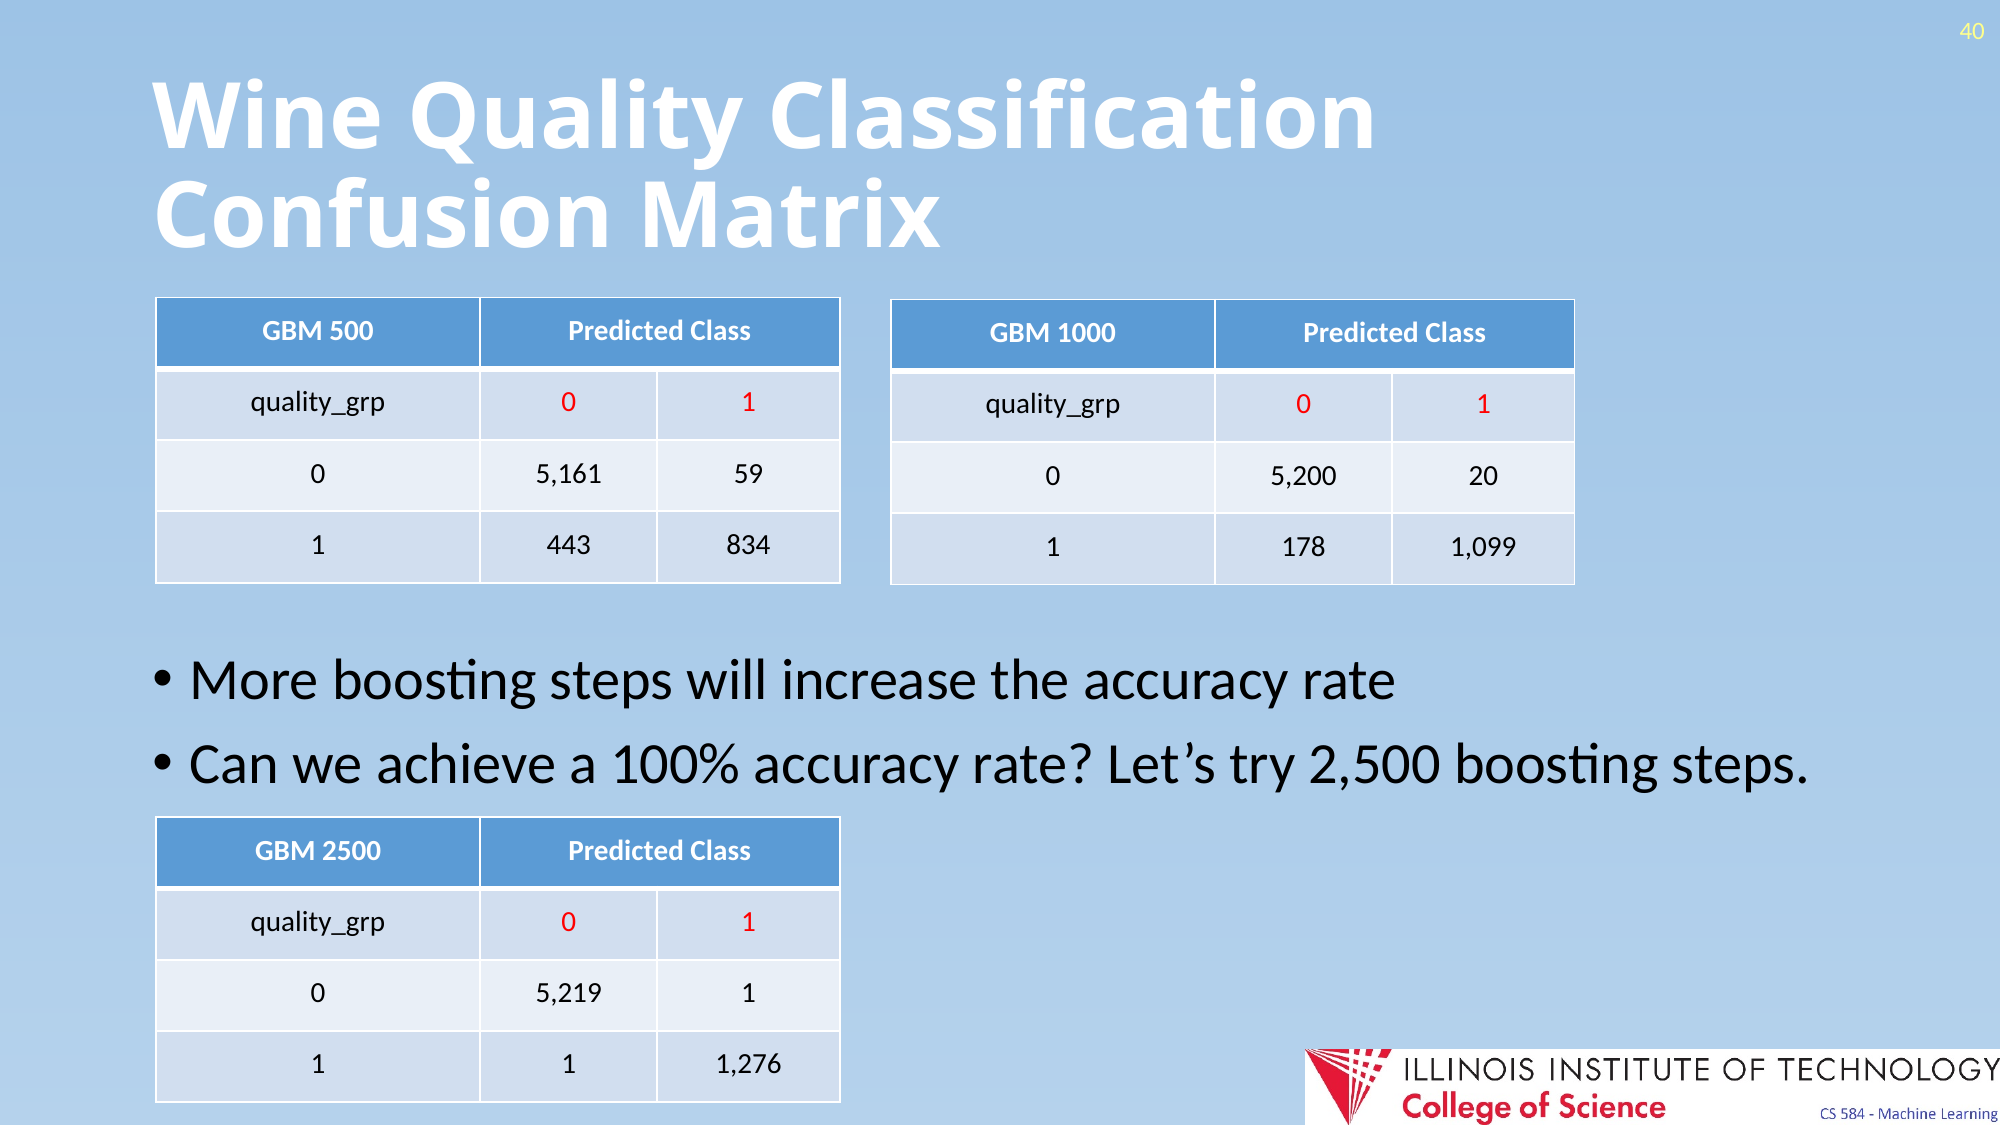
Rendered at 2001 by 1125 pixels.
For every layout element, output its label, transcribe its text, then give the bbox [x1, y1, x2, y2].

table_cell 178 [1216, 514, 1391, 584]
table_cell 5,200 [1216, 443, 1391, 512]
table_cell 0 [481, 891, 656, 959]
table_cell 1 [1393, 374, 1574, 441]
table_cell 5,219 [481, 961, 656, 1030]
table_cell 1 [658, 372, 839, 439]
table_cell 0 [1216, 374, 1391, 441]
slide_number 40 [1550, 0, 2000, 60]
table_header GBM 2500 [157, 818, 479, 886]
picture [1305, 1049, 2000, 1125]
table_header Predicted Class [481, 298, 839, 366]
table_cell 443 [481, 512, 656, 582]
table_cell 0 [157, 961, 479, 1030]
table_header GBM 500 [157, 298, 479, 366]
table_cell 20 [1393, 443, 1574, 512]
table_cell 59 [658, 441, 839, 510]
table_cell quality_grp [892, 374, 1214, 441]
table_cell 1,099 [1393, 514, 1574, 584]
table_cell 1 [658, 961, 839, 1030]
table_cell 834 [658, 512, 839, 582]
table_cell 1 [157, 512, 479, 582]
table_cell 0 [481, 372, 656, 439]
table_header Predicted Class [481, 818, 839, 886]
table_cell 1 [658, 891, 839, 959]
table_cell 1,276 [658, 1032, 839, 1101]
table_cell quality_grp [157, 891, 479, 959]
table_cell 1 [157, 1032, 479, 1101]
table_header GBM 1000 [892, 300, 1214, 368]
table_cell 5,161 [481, 441, 656, 510]
table_cell 1 [892, 514, 1214, 584]
table_cell quality_grp [157, 372, 479, 439]
title Wine Quality Classification Confusion Matrix [137, 59, 1863, 278]
table_cell 0 [892, 443, 1214, 512]
table_cell 1 [481, 1032, 656, 1101]
table_header Predicted Class [1216, 300, 1574, 368]
list More boosting steps will increase the accuracy rate Can we achieve a 100% accuracy rate? Let’s try 2,500 boosting steps. [137, 299, 1863, 1014]
table_cell 0 [157, 441, 479, 510]
